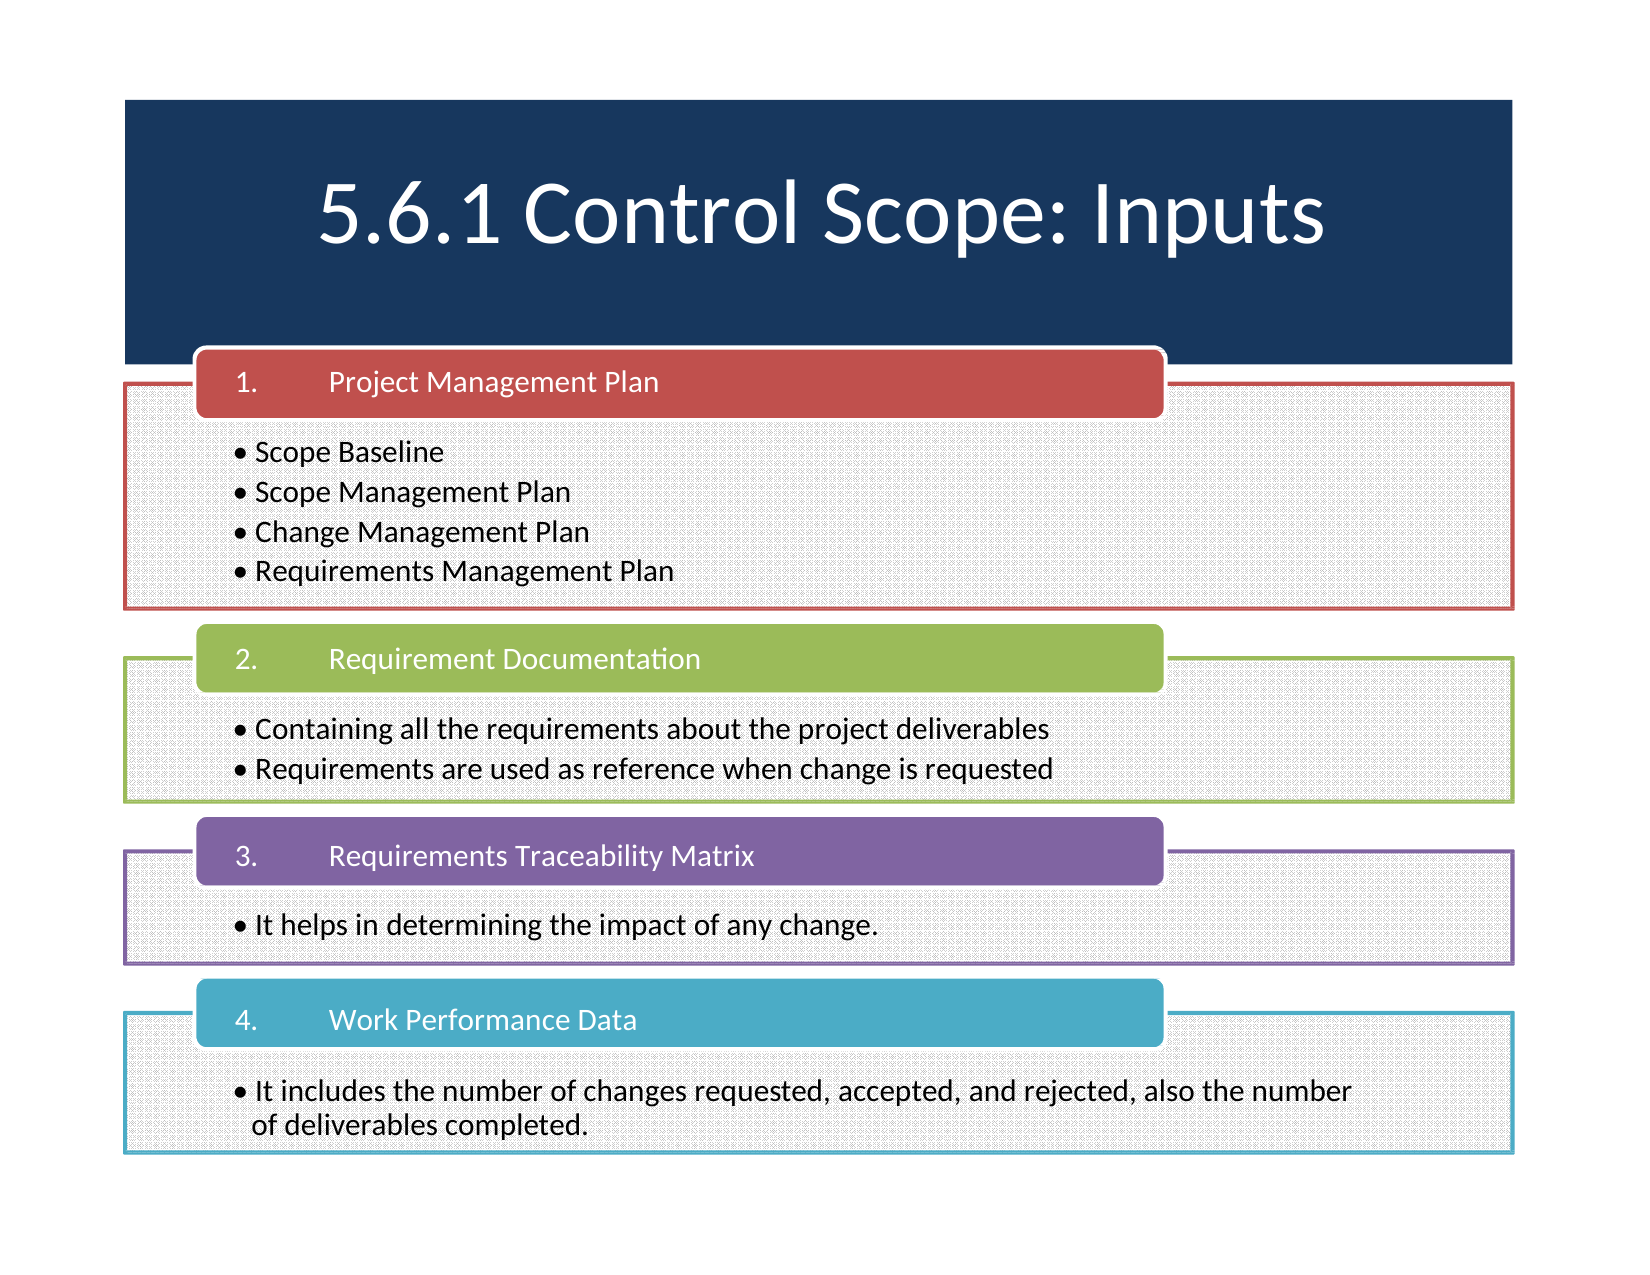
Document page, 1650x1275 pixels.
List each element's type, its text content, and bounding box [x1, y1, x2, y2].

text_box [1380, 656, 1515, 804]
text_box [123, 849, 230, 966]
text_box [128, 1016, 1510, 1150]
text_box [123, 381, 230, 611]
text_box [1380, 661, 1510, 799]
text_box [197, 979, 230, 1047]
text_box [123, 656, 230, 804]
text_box [1380, 386, 1510, 606]
text_box [128, 386, 230, 606]
text_box [192, 345, 1168, 423]
text_box [197, 817, 230, 885]
text_box [1380, 854, 1510, 961]
text_box [197, 350, 1163, 418]
text_box [192, 619, 230, 697]
text_box [128, 854, 230, 961]
text_box [192, 812, 230, 890]
text_box [128, 661, 230, 799]
text_box [1380, 381, 1515, 611]
text_box Project Management Plan • Scope Baseline • Scope Management Plan • Change Management Plan • Requirements Management Plan Requirement Documentation • Containing all the requirements about the project deliverables • Requirements are used as reference when change is requested Requirements Traceability Matrix • It helps in determining the impact of any change. Work Performance Data • It includes the number of changes requested, accepted, and rejected, also the number of deliverables completed. [230, 361, 1380, 1142]
text_box [192, 974, 230, 1052]
text_box [197, 624, 230, 692]
text_box [123, 1010, 1515, 1155]
title 5.6.1 Control Scope: Inputs [125, 99, 1513, 365]
text_box [1380, 849, 1515, 966]
